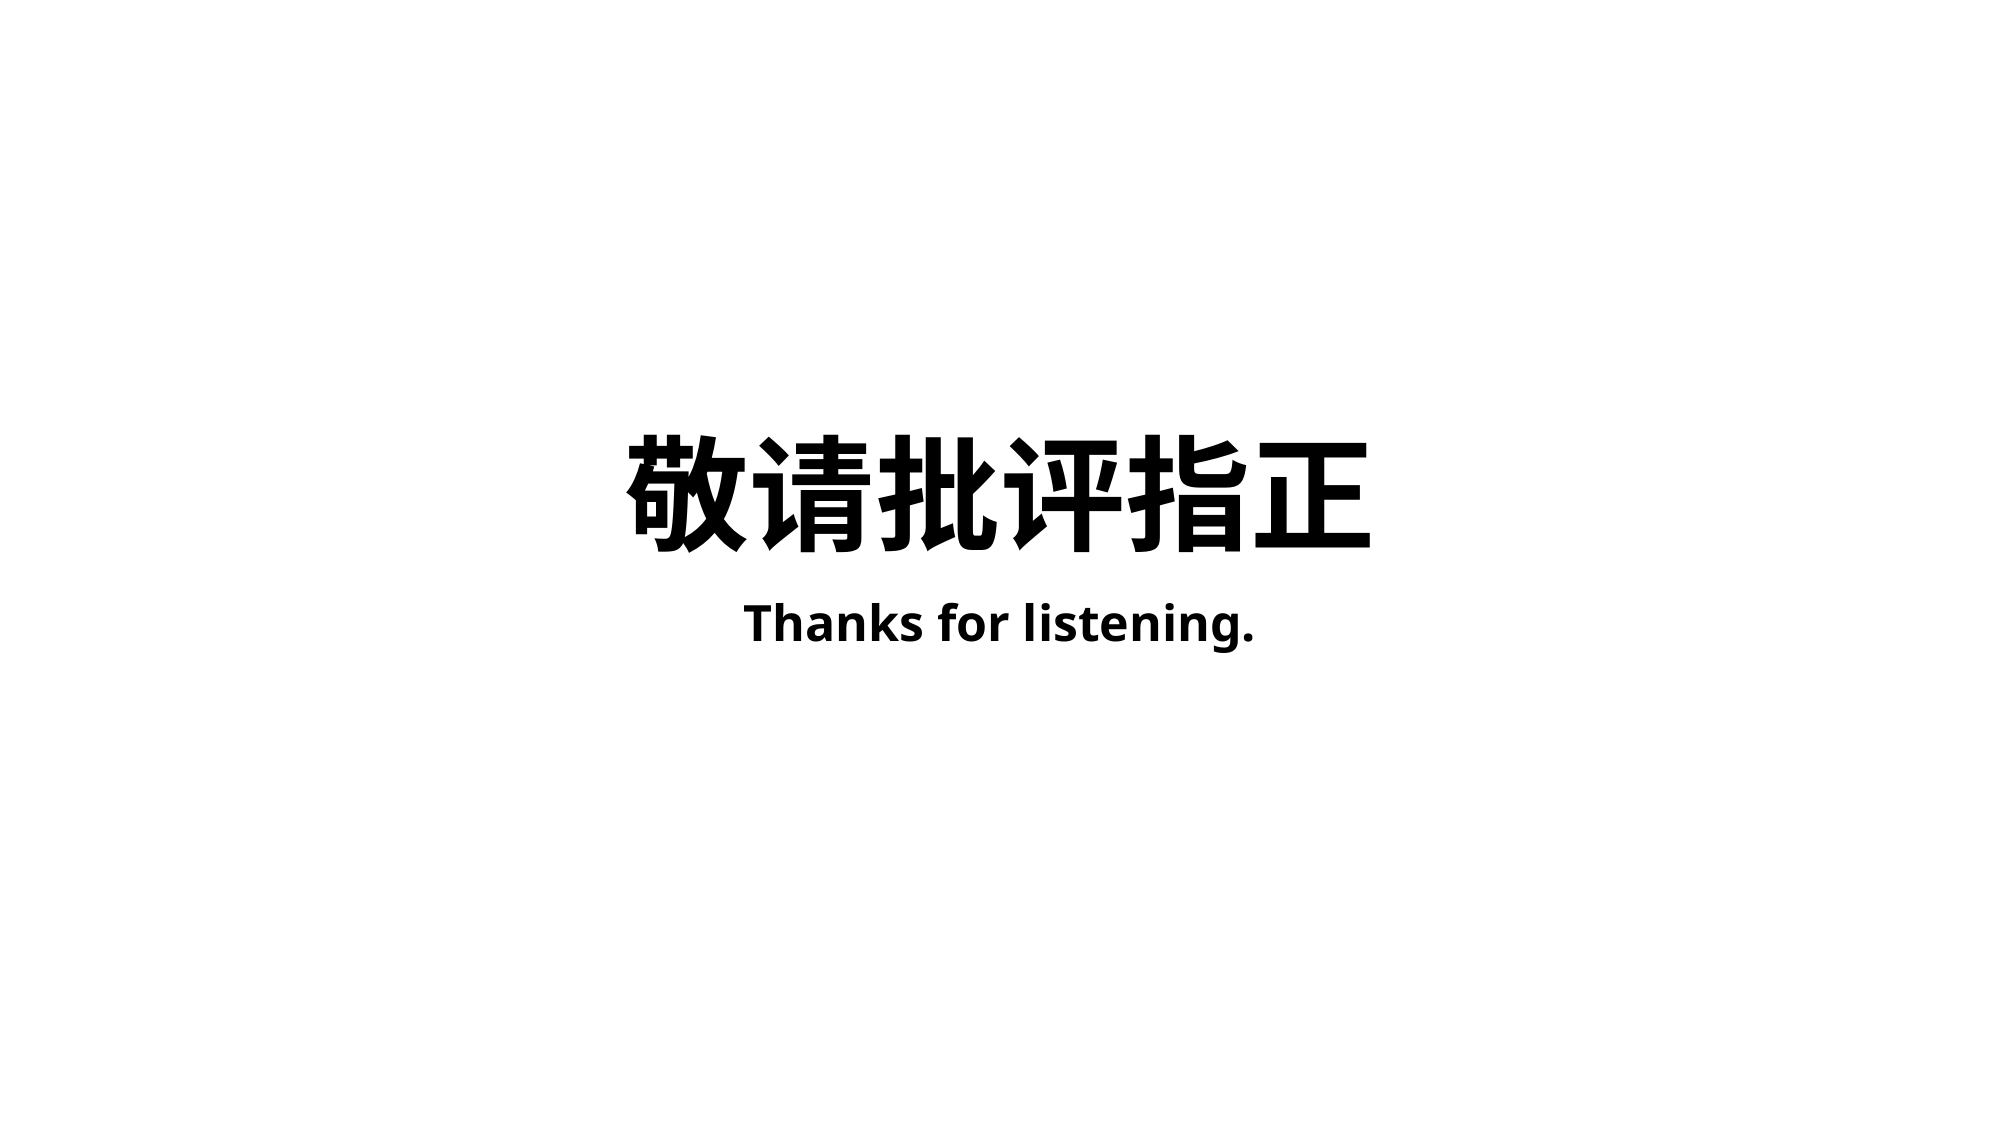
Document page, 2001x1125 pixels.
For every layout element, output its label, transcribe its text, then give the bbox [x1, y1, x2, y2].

title 敬请批评指正 [249, 184, 1750, 576]
subtitle Thanks for listening. [249, 590, 1750, 863]
